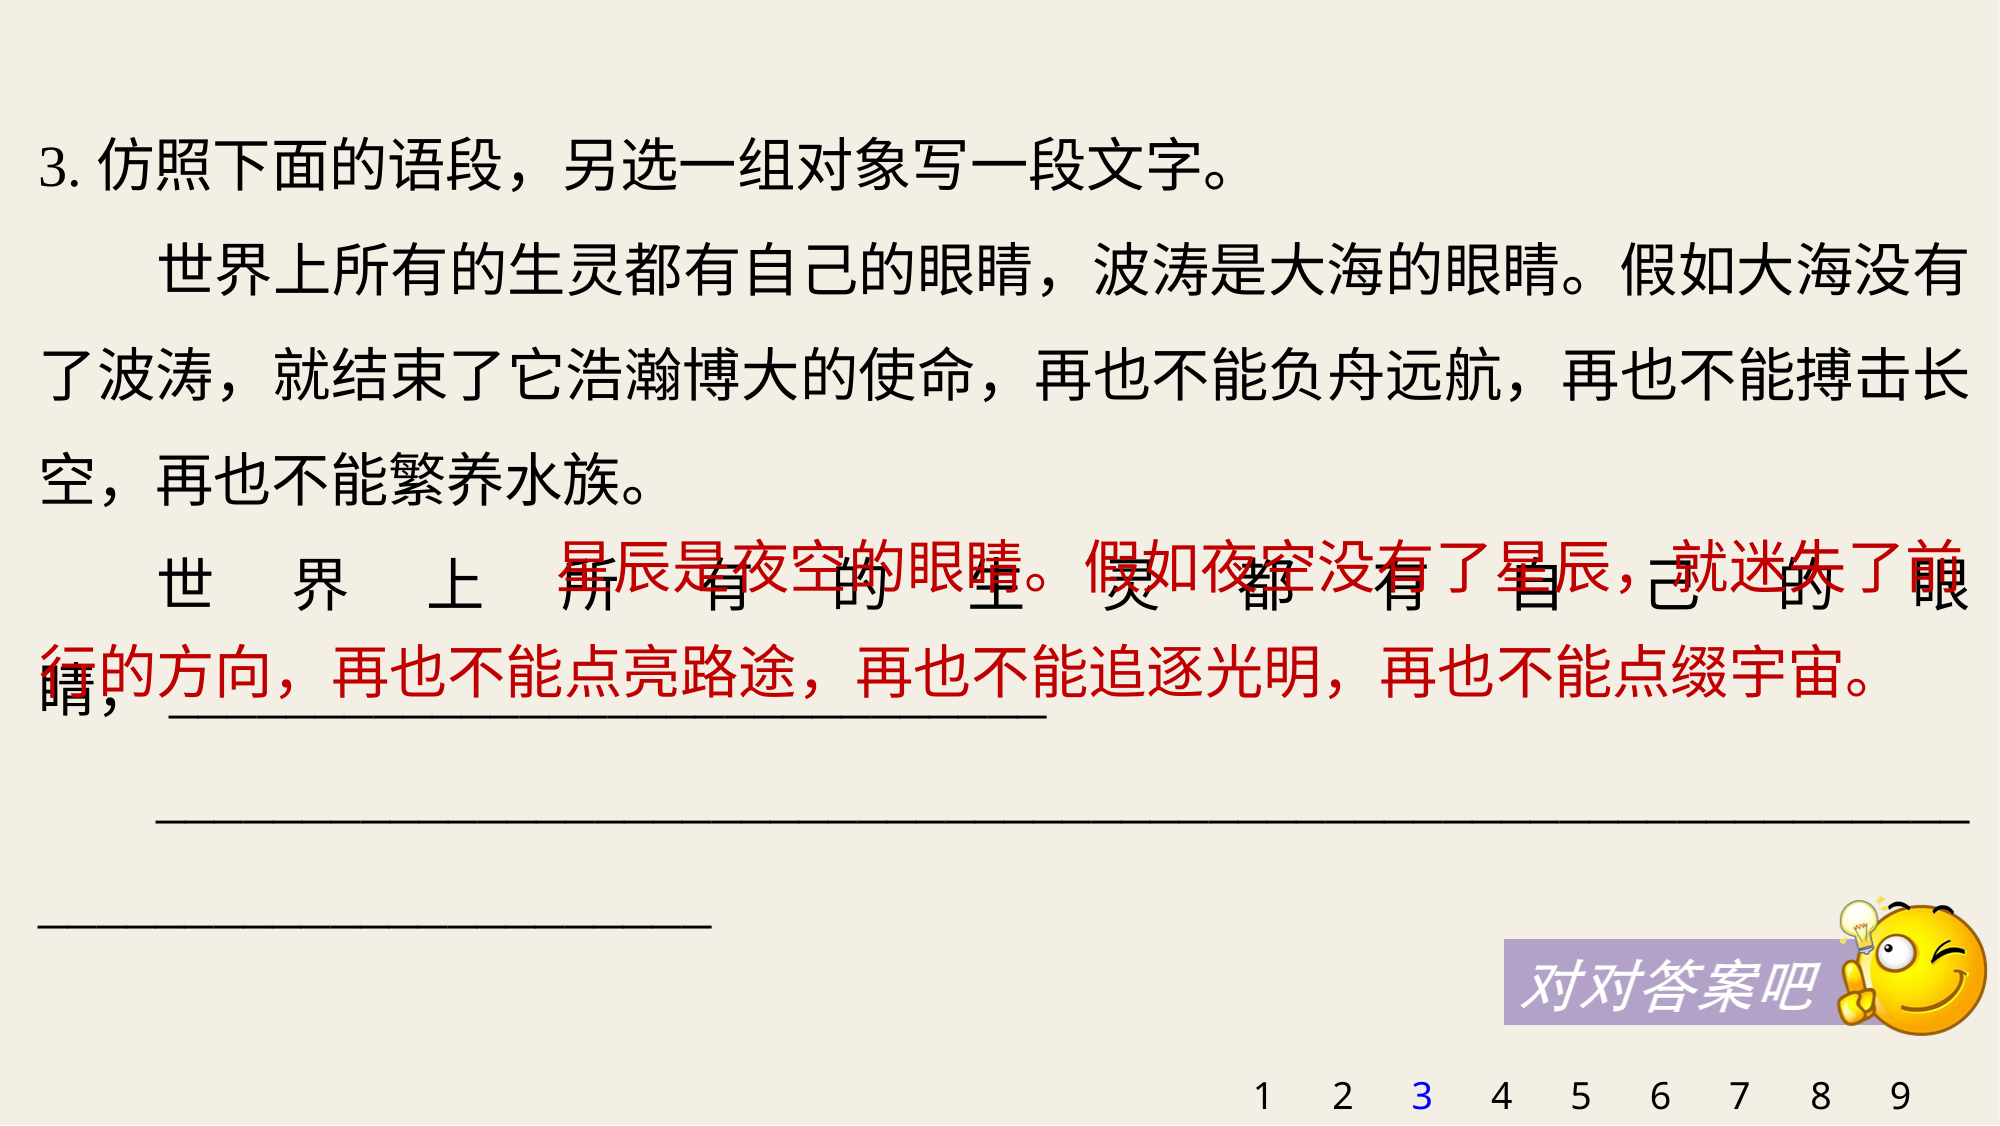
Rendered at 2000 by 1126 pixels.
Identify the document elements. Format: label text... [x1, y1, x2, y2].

text_box 4 [1469, 1046, 1535, 1126]
text_box 5 [1548, 1060, 1614, 1126]
text_box 3.仿照下面的语段，另选一组对象写一段文字。 世界上所有的生灵都有自己的眼睛，波涛是大海的眼睛。假如大海没有了波涛，就结束了它浩瀚博大的使命，再也不能负舟远航，再也不能搏击长空，再也不能繁养水族。 世界上所有的生灵都有自己的眼睛，______________________________ _____________________________________________________________________________________ [18, 83, 1992, 944]
text_box 1 [1231, 1046, 1297, 1126]
text_box 8 [1788, 1060, 1854, 1126]
text_box 星辰是夜空的眼睛。假如夜空没有了星辰，就迷失了前行的方向，再也不能点亮路途，再也不能追逐光明，再也不能点缀宇宙。 [19, 485, 1984, 716]
text_box 6 [1628, 1060, 1693, 1126]
picture [1483, 894, 1988, 1052]
text_box 2 [1310, 1046, 1376, 1126]
text_box 9 [1868, 1060, 1933, 1126]
text_box 7 [1707, 1060, 1773, 1126]
text_box 3 [1389, 1046, 1455, 1126]
